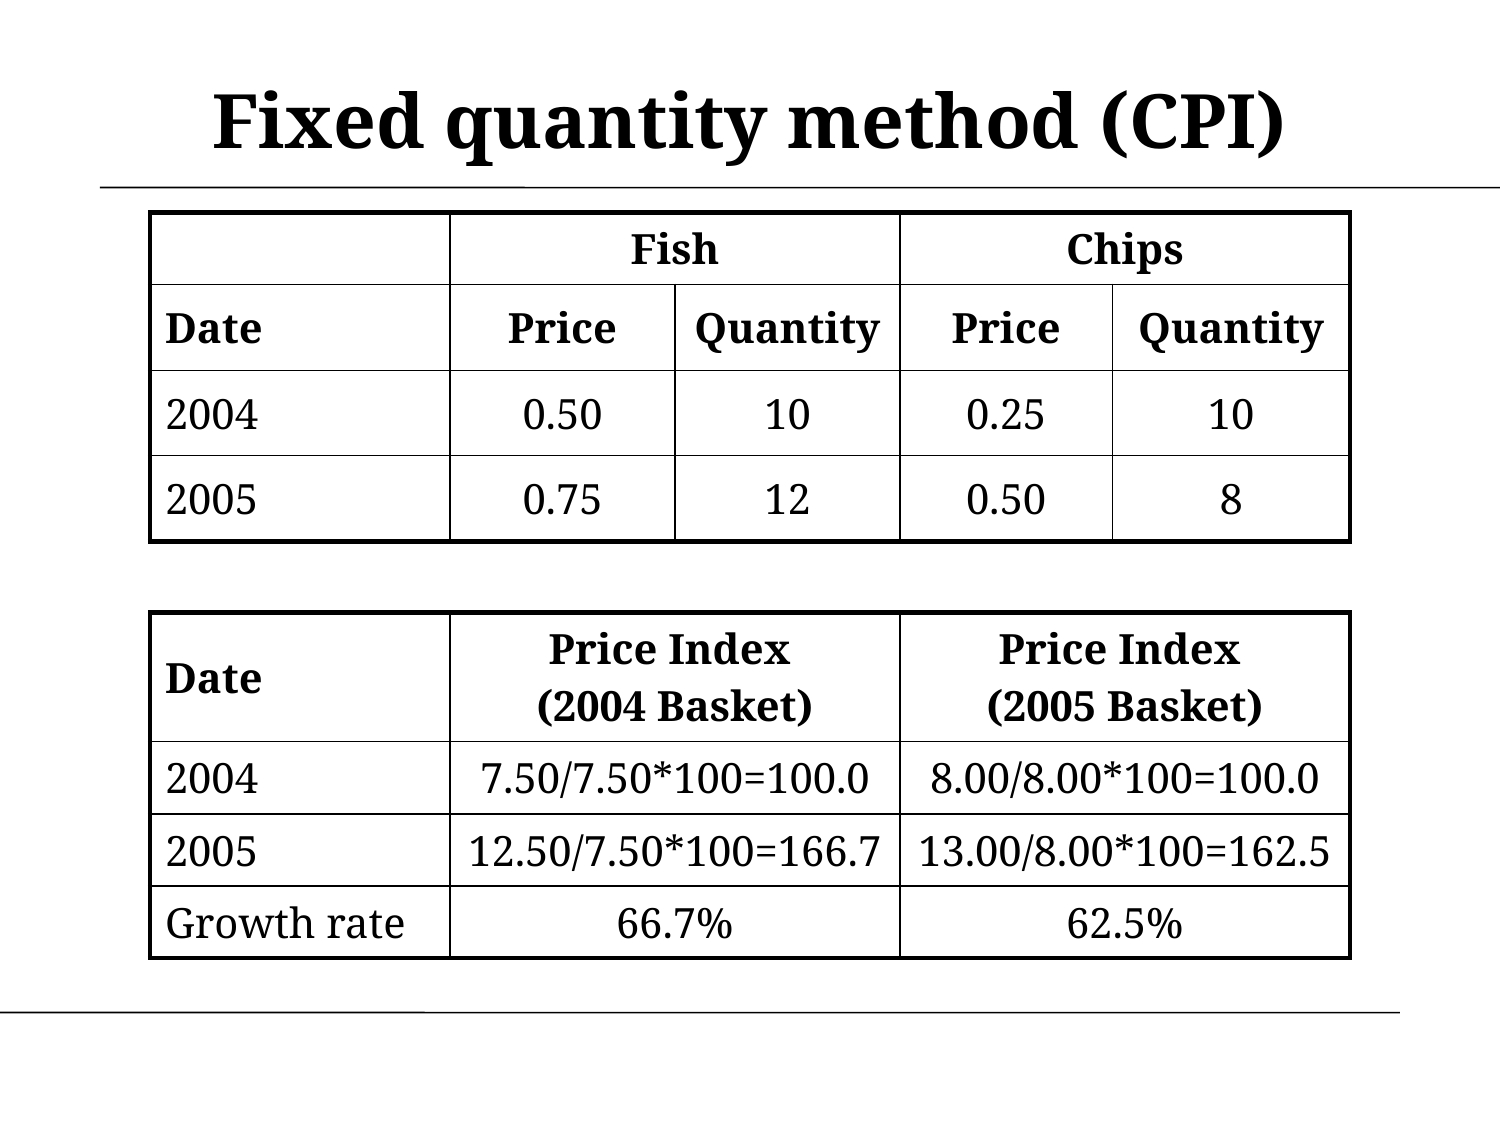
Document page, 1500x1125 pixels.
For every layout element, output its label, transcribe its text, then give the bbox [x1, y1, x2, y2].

table_cell 0.75 [451, 456, 674, 539]
table_cell 8 [1113, 456, 1348, 539]
table_header Price Index (2004 Basket) [451, 615, 899, 741]
table_header Chips [901, 215, 1348, 284]
table_cell 62.5% [901, 887, 1348, 956]
table_cell Quantity [676, 285, 899, 370]
table_cell 8.00/8.00*100=100.0 [901, 742, 1348, 813]
table_cell 0.50 [901, 456, 1112, 539]
table_cell 66.7% [451, 887, 899, 956]
table_cell Price [901, 285, 1112, 370]
table_cell 7.50/7.50*100=100.0 [451, 742, 899, 813]
table_cell 0.25 [901, 371, 1112, 455]
table_cell 10 [676, 371, 899, 455]
table_cell 10 [1113, 371, 1348, 455]
table_cell 2005 [152, 815, 449, 885]
table_cell Date [152, 285, 449, 370]
table_cell 12 [676, 456, 899, 539]
table_cell Growth rate [152, 887, 449, 956]
table_header [152, 215, 449, 284]
table_cell 2004 [152, 371, 449, 455]
table_header Fish [451, 215, 899, 284]
table_header Date [152, 615, 449, 741]
table_cell 2005 [152, 456, 449, 539]
table_cell Quantity [1113, 285, 1348, 370]
title Fixed quantity method (CPI) [74, 49, 1426, 188]
table_cell 12.50/7.50*100=166.7 [451, 815, 899, 885]
table_cell Price [451, 285, 674, 370]
table_header Price Index (2005 Basket) [901, 615, 1348, 741]
table_cell 13.00/8.00*100=162.5 [901, 815, 1348, 885]
table_cell 2004 [152, 742, 449, 813]
table_cell 0.50 [451, 371, 674, 455]
